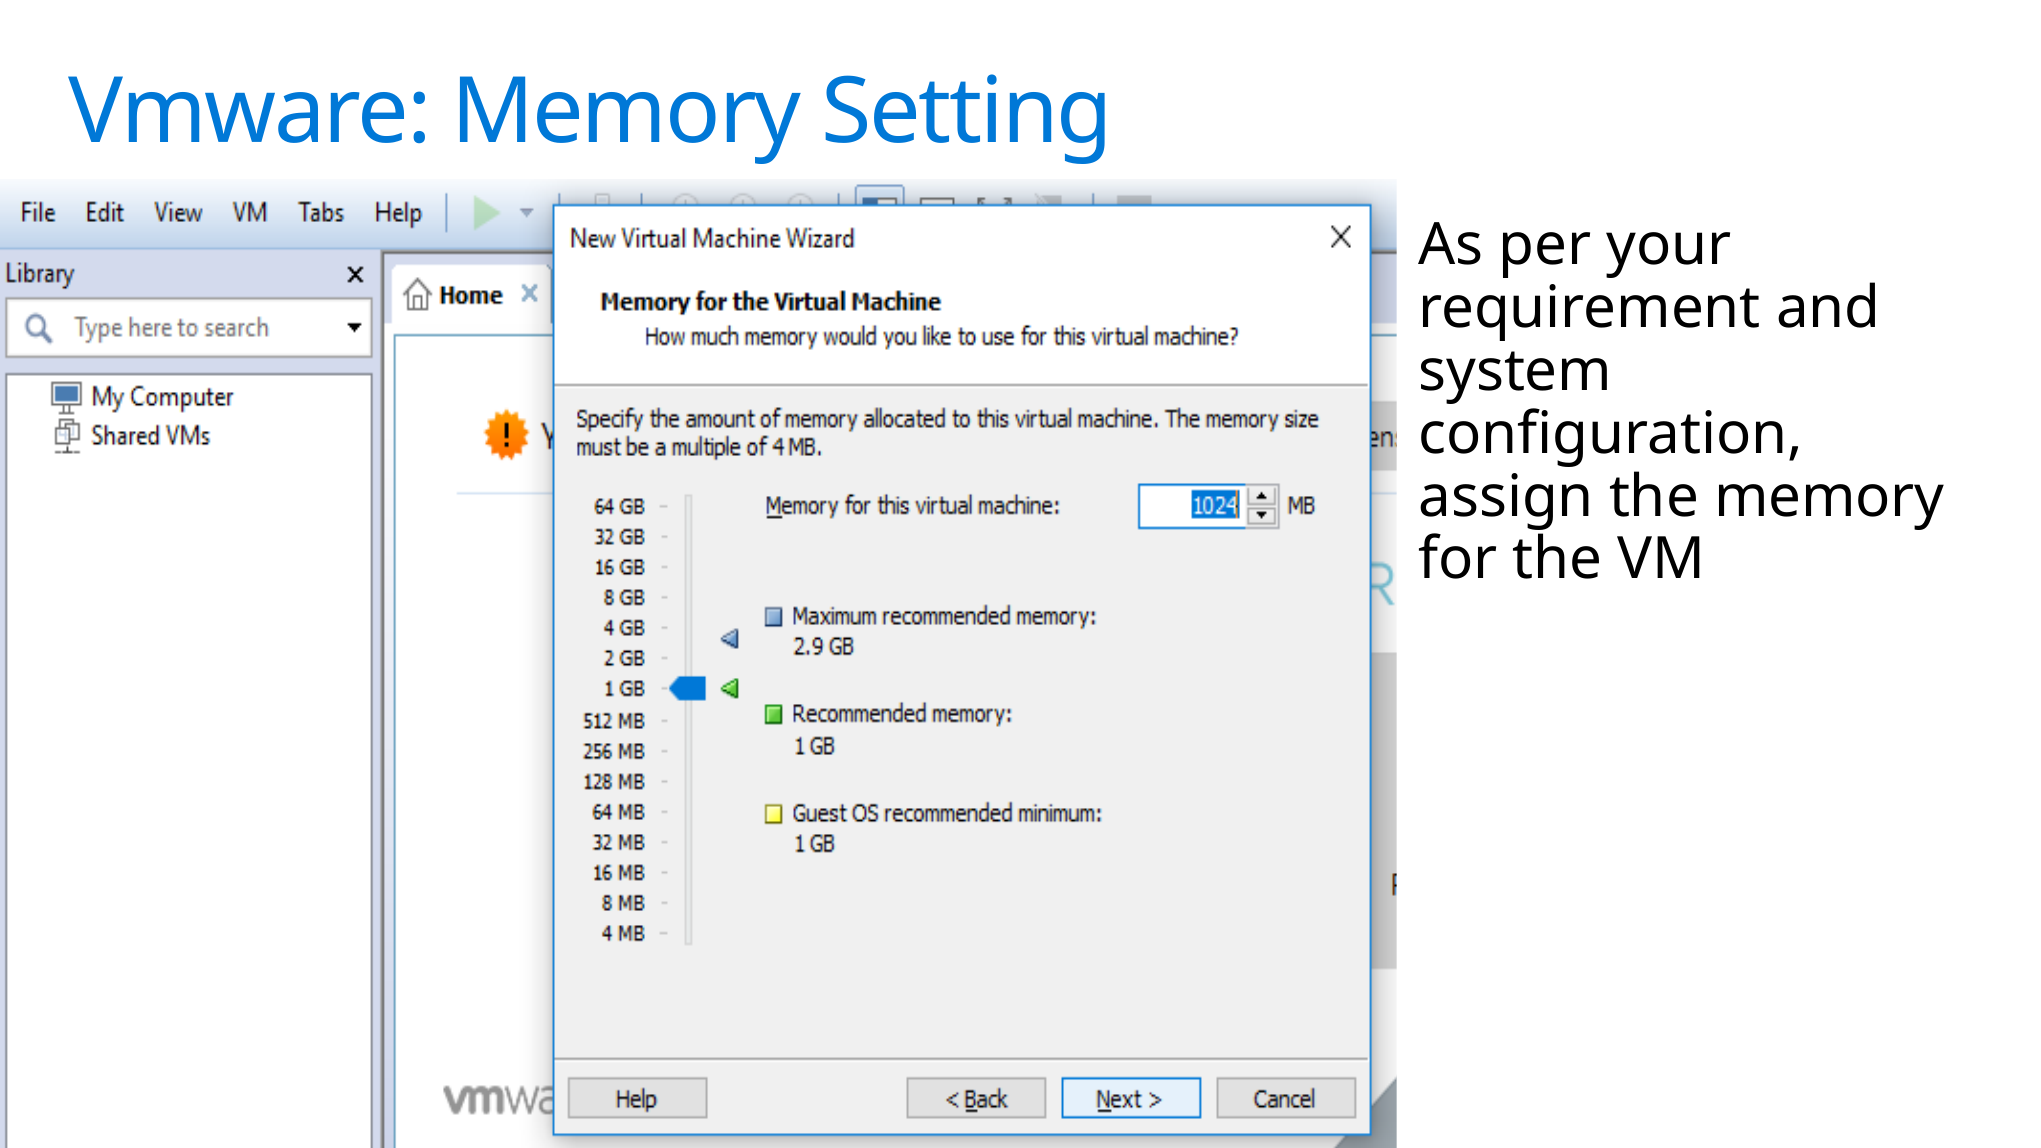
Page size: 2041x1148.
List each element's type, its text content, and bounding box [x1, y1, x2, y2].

picture [0, 179, 1397, 1148]
list As per your requirement and system configuration, assign the memory for the VM [1397, 198, 1996, 637]
title Vmware: Memory Setting [45, 48, 1996, 198]
